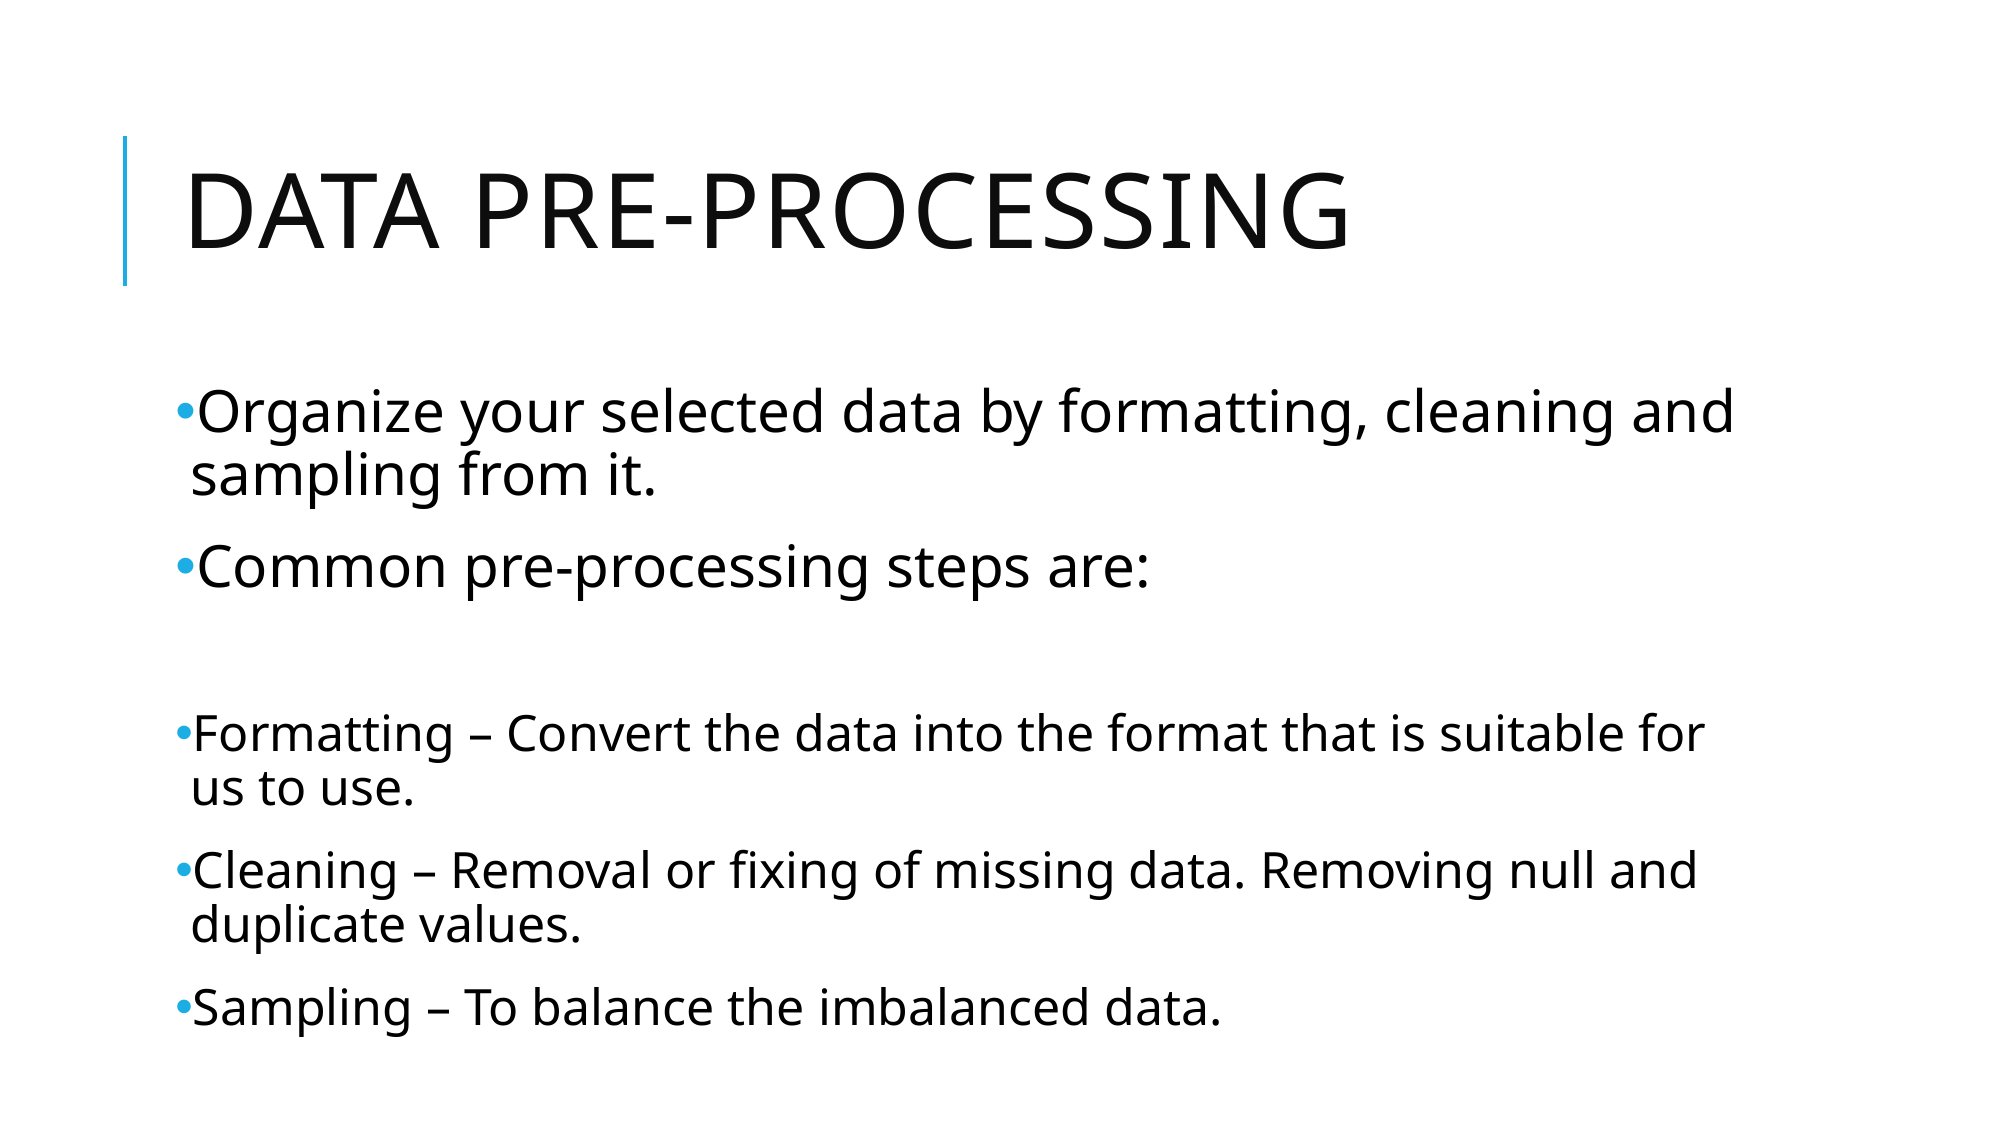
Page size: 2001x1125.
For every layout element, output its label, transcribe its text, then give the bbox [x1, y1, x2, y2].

title Data Pre-Processing [168, 96, 1763, 342]
list Organize your selected data by formatting, cleaning and sampling from it. Common pre-processing steps are: Formatting – Convert the data into the format that is suitable for us to use. Cleaning – Removal or fixing of missing data. Removing null and duplicate values. Sampling – To balance the imbalanced data. [168, 375, 1763, 1035]
